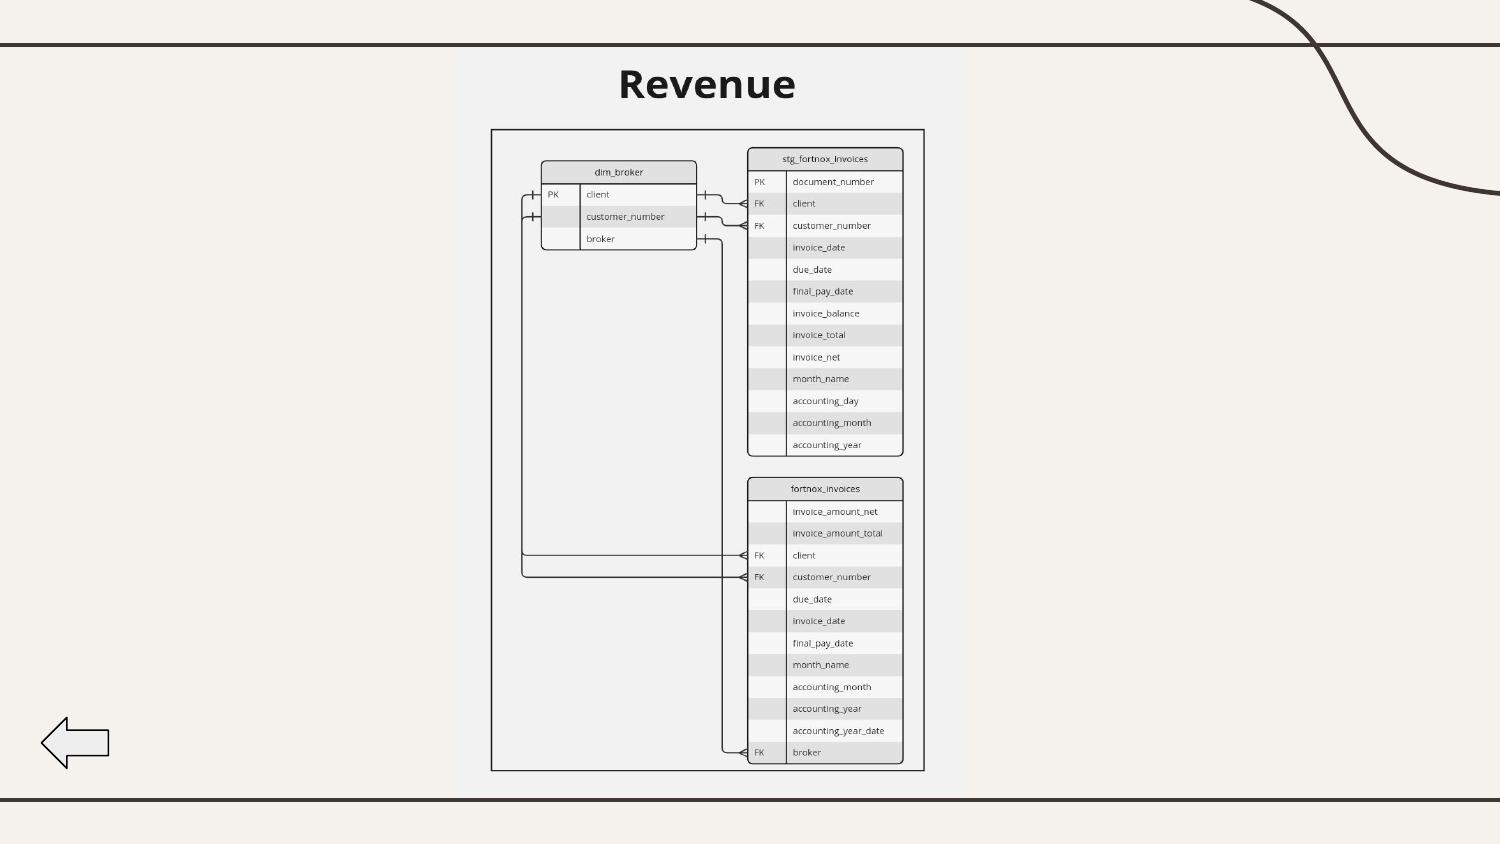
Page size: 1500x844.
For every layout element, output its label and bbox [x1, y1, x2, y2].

text_box [41, 717, 109, 769]
picture [451, 49, 963, 798]
